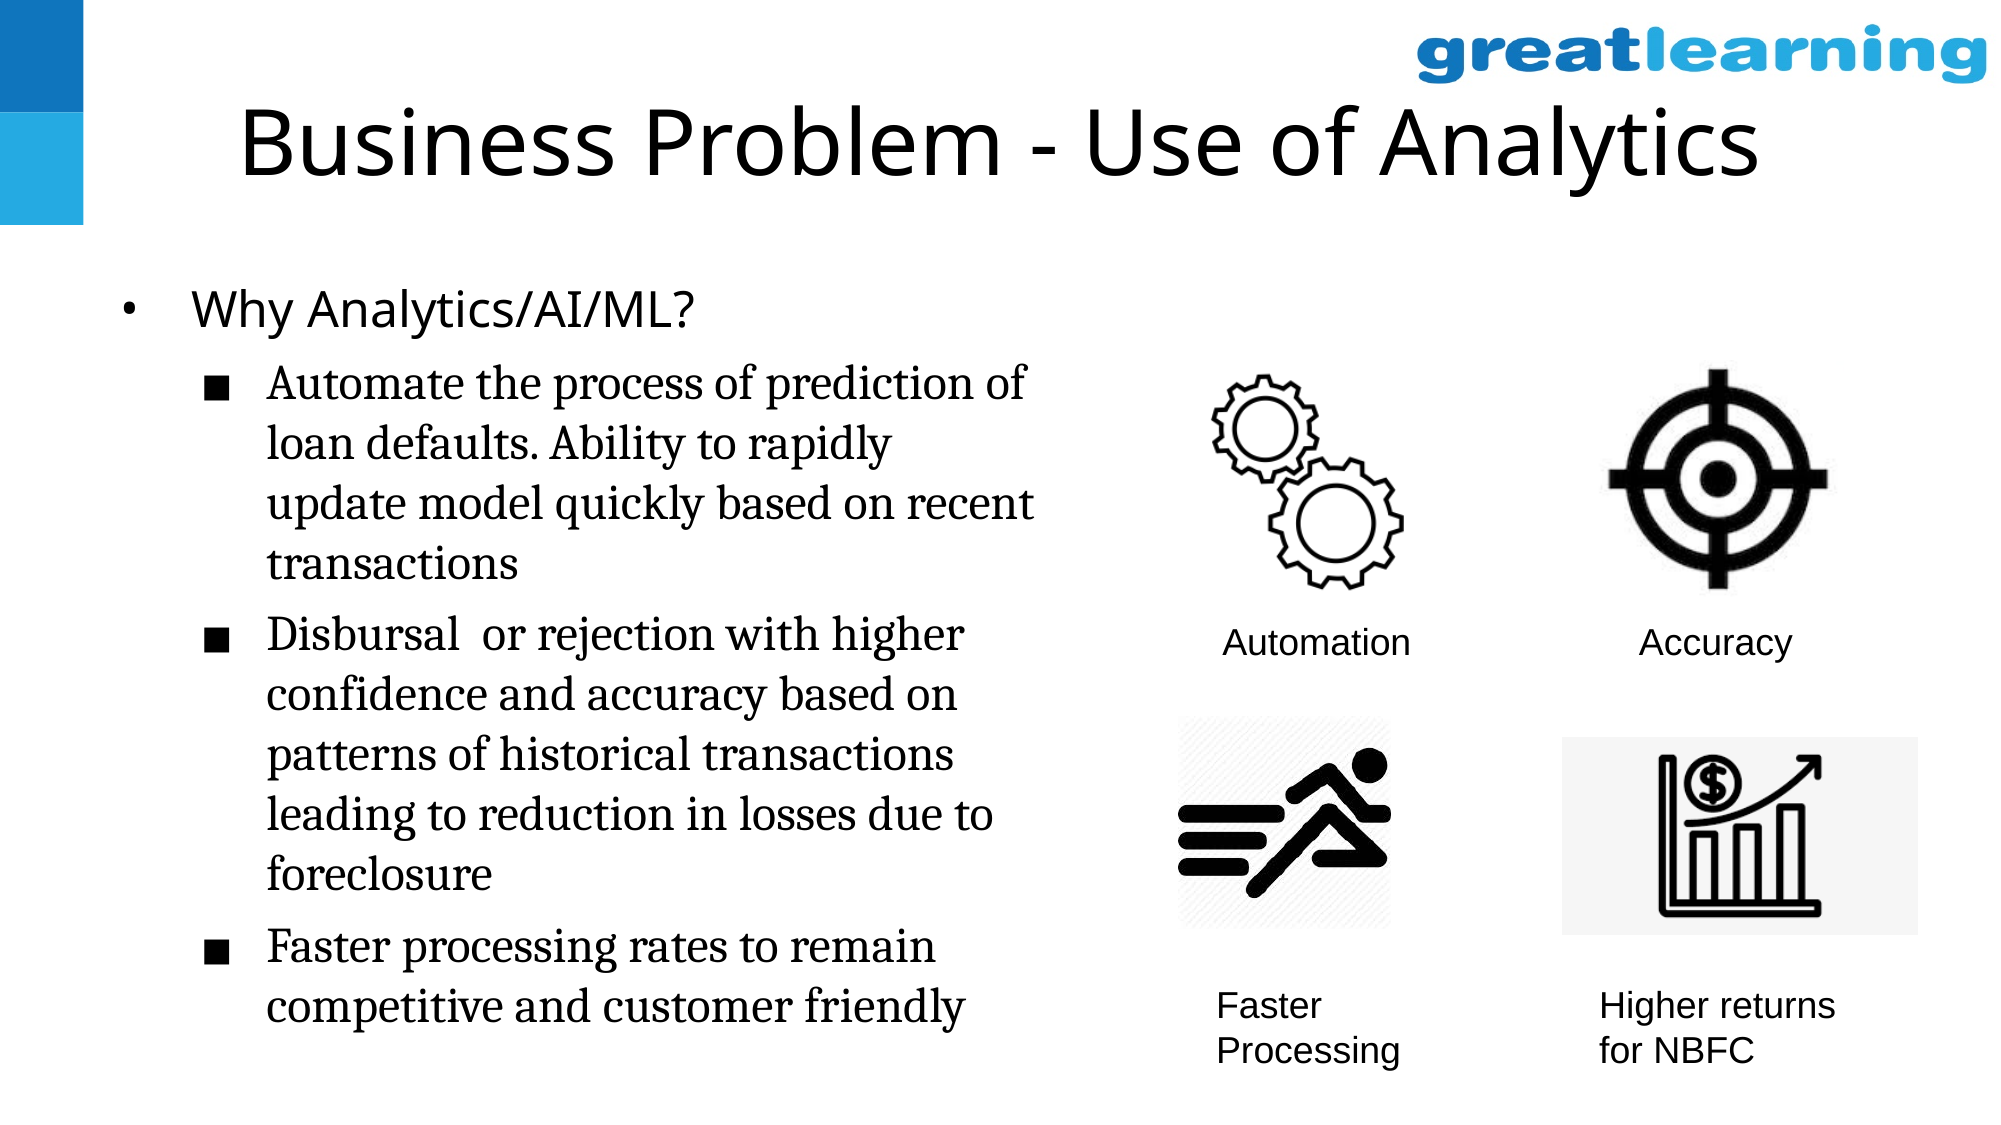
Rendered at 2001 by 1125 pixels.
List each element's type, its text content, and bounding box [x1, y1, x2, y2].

picture [1562, 737, 1918, 935]
text_box Faster Processing [1201, 973, 1441, 1079]
title Business Problem - Use of Analytics [99, 45, 1900, 233]
text_box Higher returns for NBFC [1584, 973, 1904, 1079]
text_box Automation [1207, 610, 1447, 671]
picture [1193, 369, 1421, 597]
text_box Accuracy [1624, 610, 1864, 671]
picture [1579, 359, 1845, 606]
list Why Analytics/AI/ML? Automate the process of prediction of loan defaults. Ability to rapidly update model quickly based on recent transactions Disbursal or rejection with higher confidence and accuracy based on patterns of historical transactions leading to reduction in losses due to foreclosure Faster processing rates to remain competitive and customer friendly [101, 262, 1058, 1005]
picture [1406, 0, 1998, 93]
picture [1178, 716, 1392, 929]
